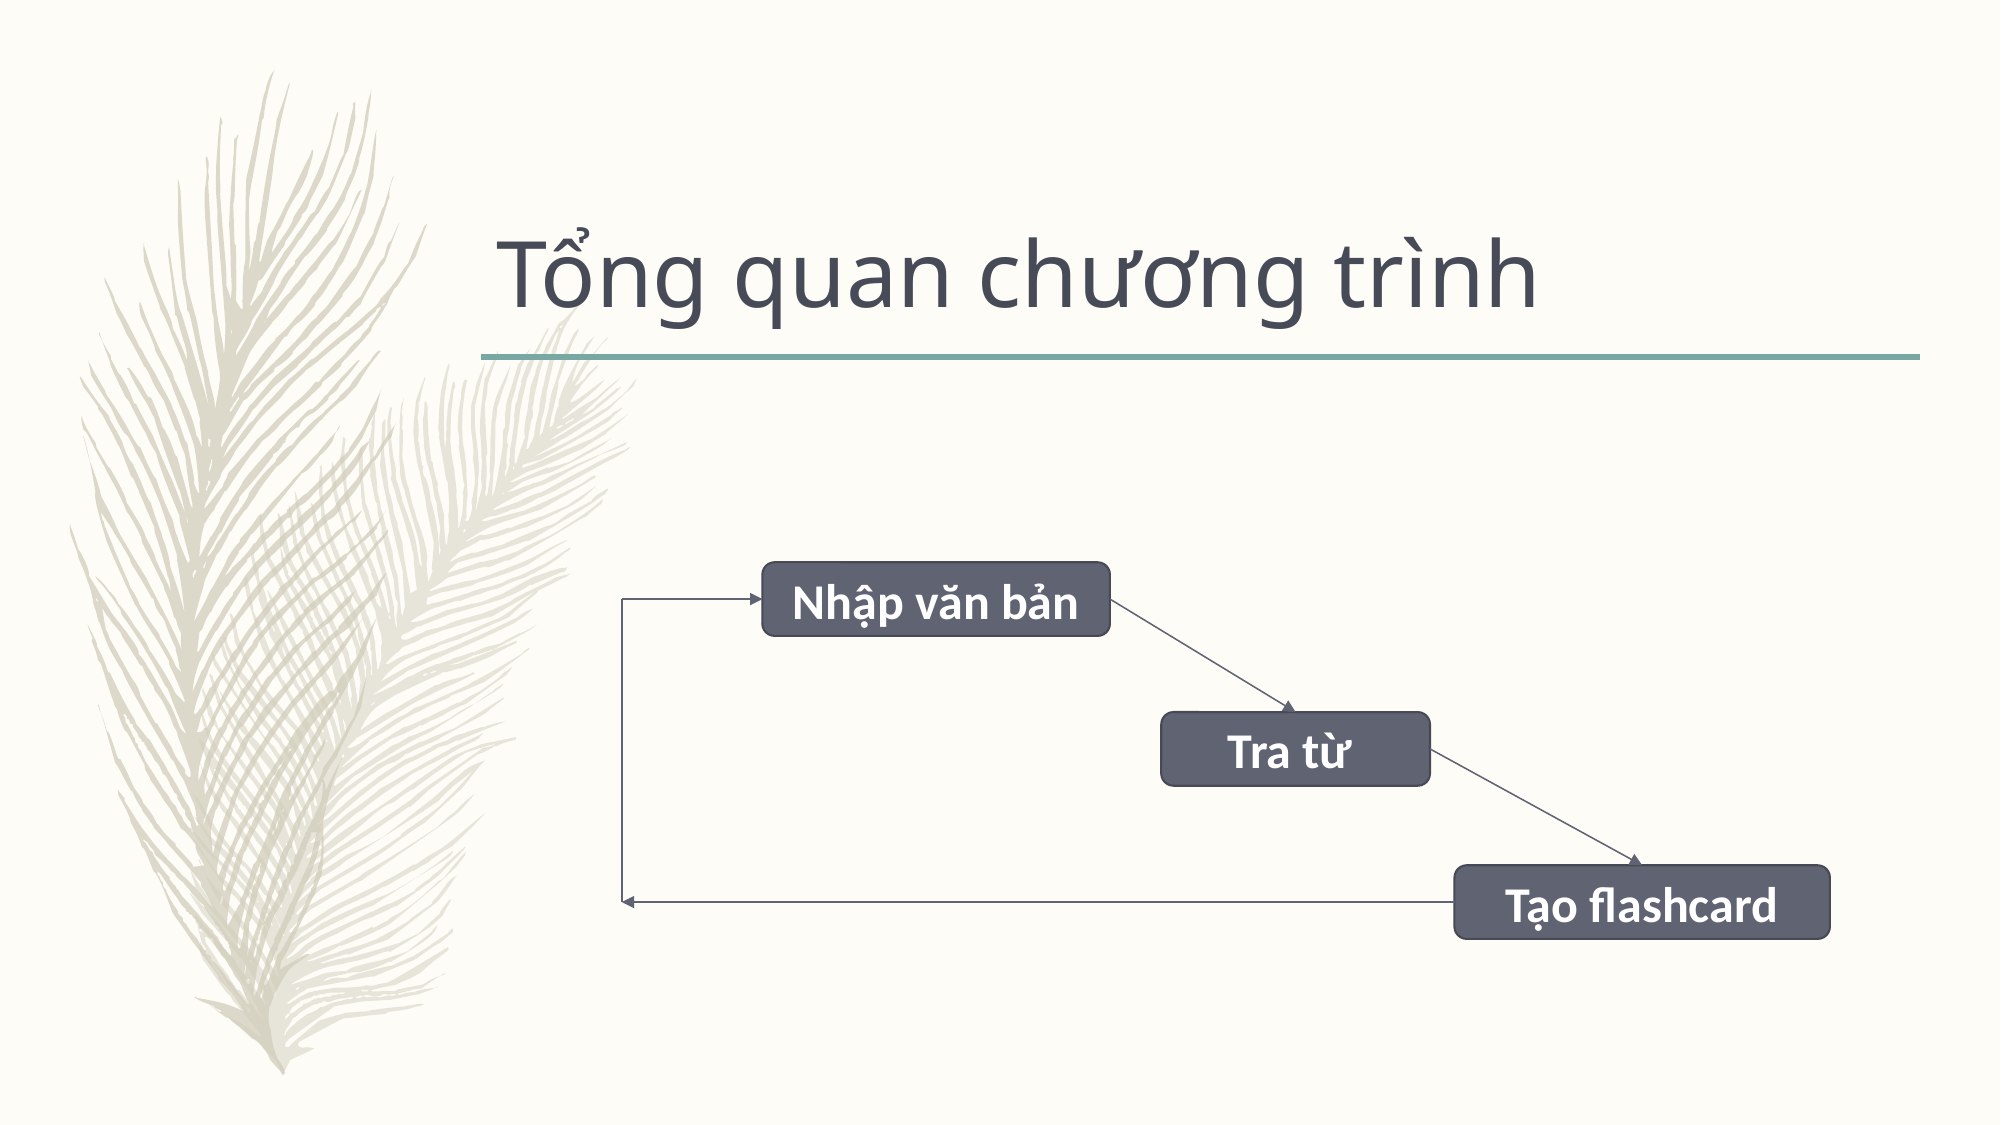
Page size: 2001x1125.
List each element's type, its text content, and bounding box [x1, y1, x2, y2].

text_box Tạo flashcard [1453, 864, 1831, 940]
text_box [1429, 748, 1643, 866]
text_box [1109, 598, 1296, 713]
text_box Nhập văn bản [761, 561, 1111, 637]
text_box Tra từ [1160, 711, 1432, 787]
title Tổng quan chương trình [481, 212, 1920, 350]
